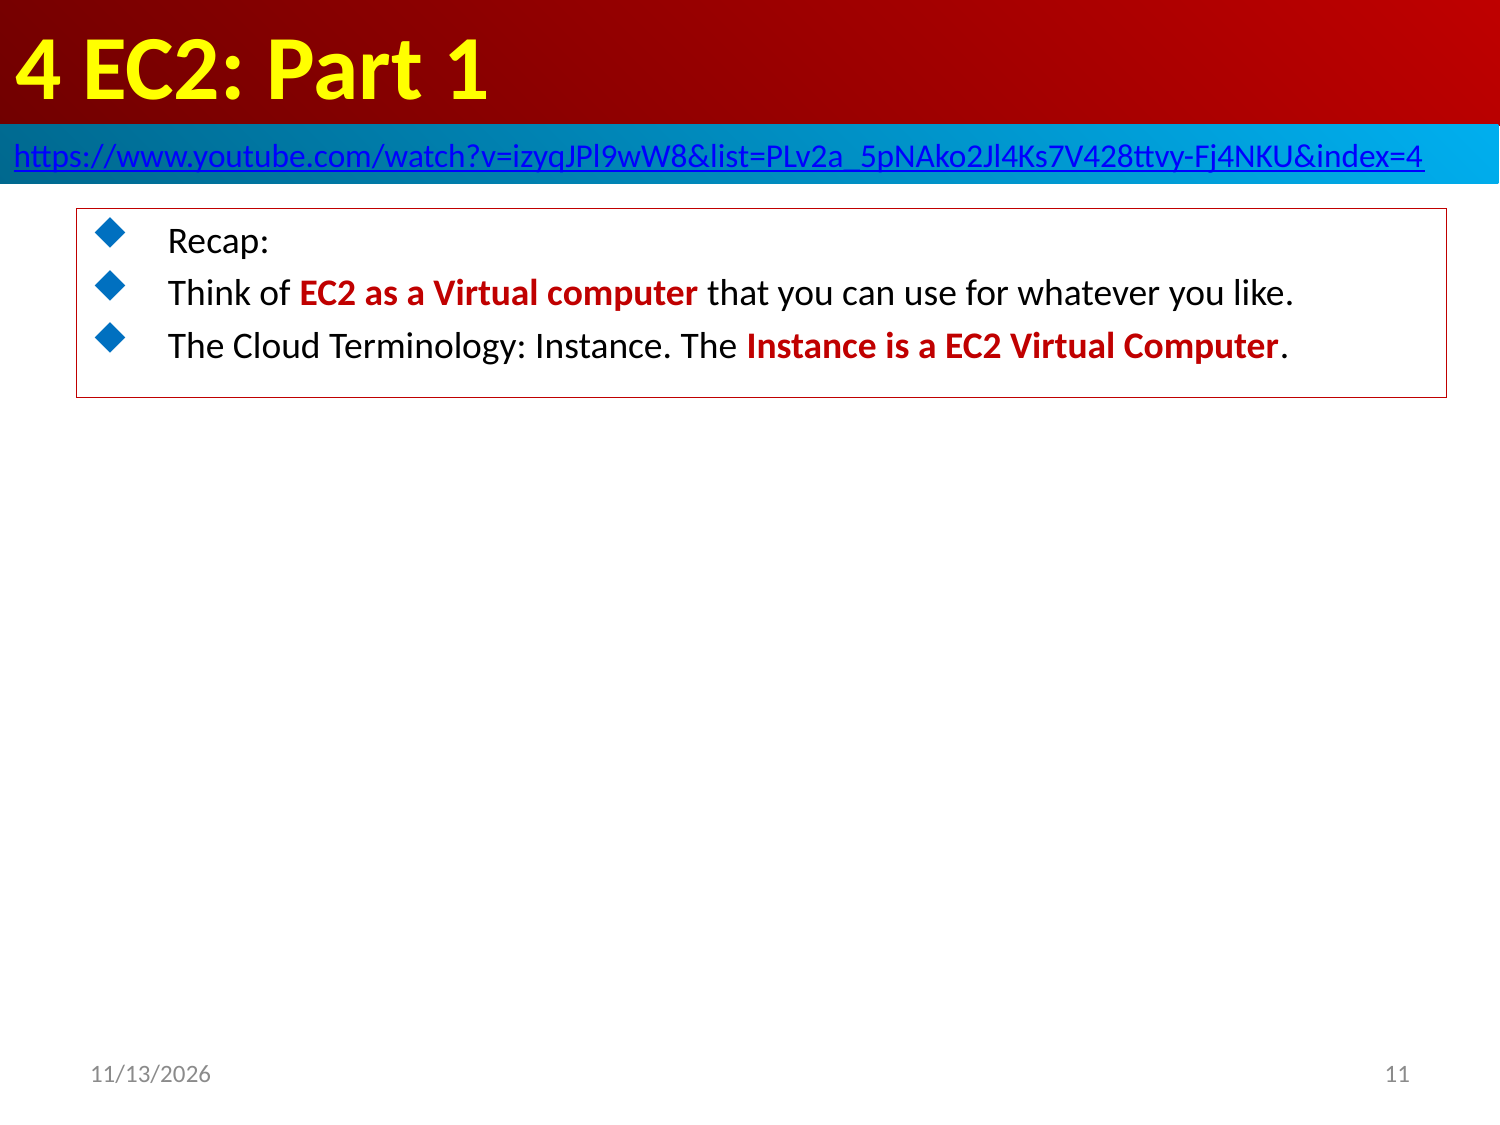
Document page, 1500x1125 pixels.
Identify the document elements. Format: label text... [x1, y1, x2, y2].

slide_number 11 [1074, 1042, 1425, 1103]
title 4 EC2: Part 1 [0, 0, 1500, 126]
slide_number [75, 1042, 425, 1103]
subtitle Recap: Think of EC2 as a Virtual computer that you can use for whatever you like. The Cloud Terminology: Instance. The Instance is a EC2 Virtual Computer. [76, 208, 1447, 398]
text_box https://www.youtube.com/watch?v=izyqJPl9wW8&list=PLv2a_5pNAko2Jl4Ks7V428ttvy-Fj4NKU&index=4 [0, 124, 1499, 184]
